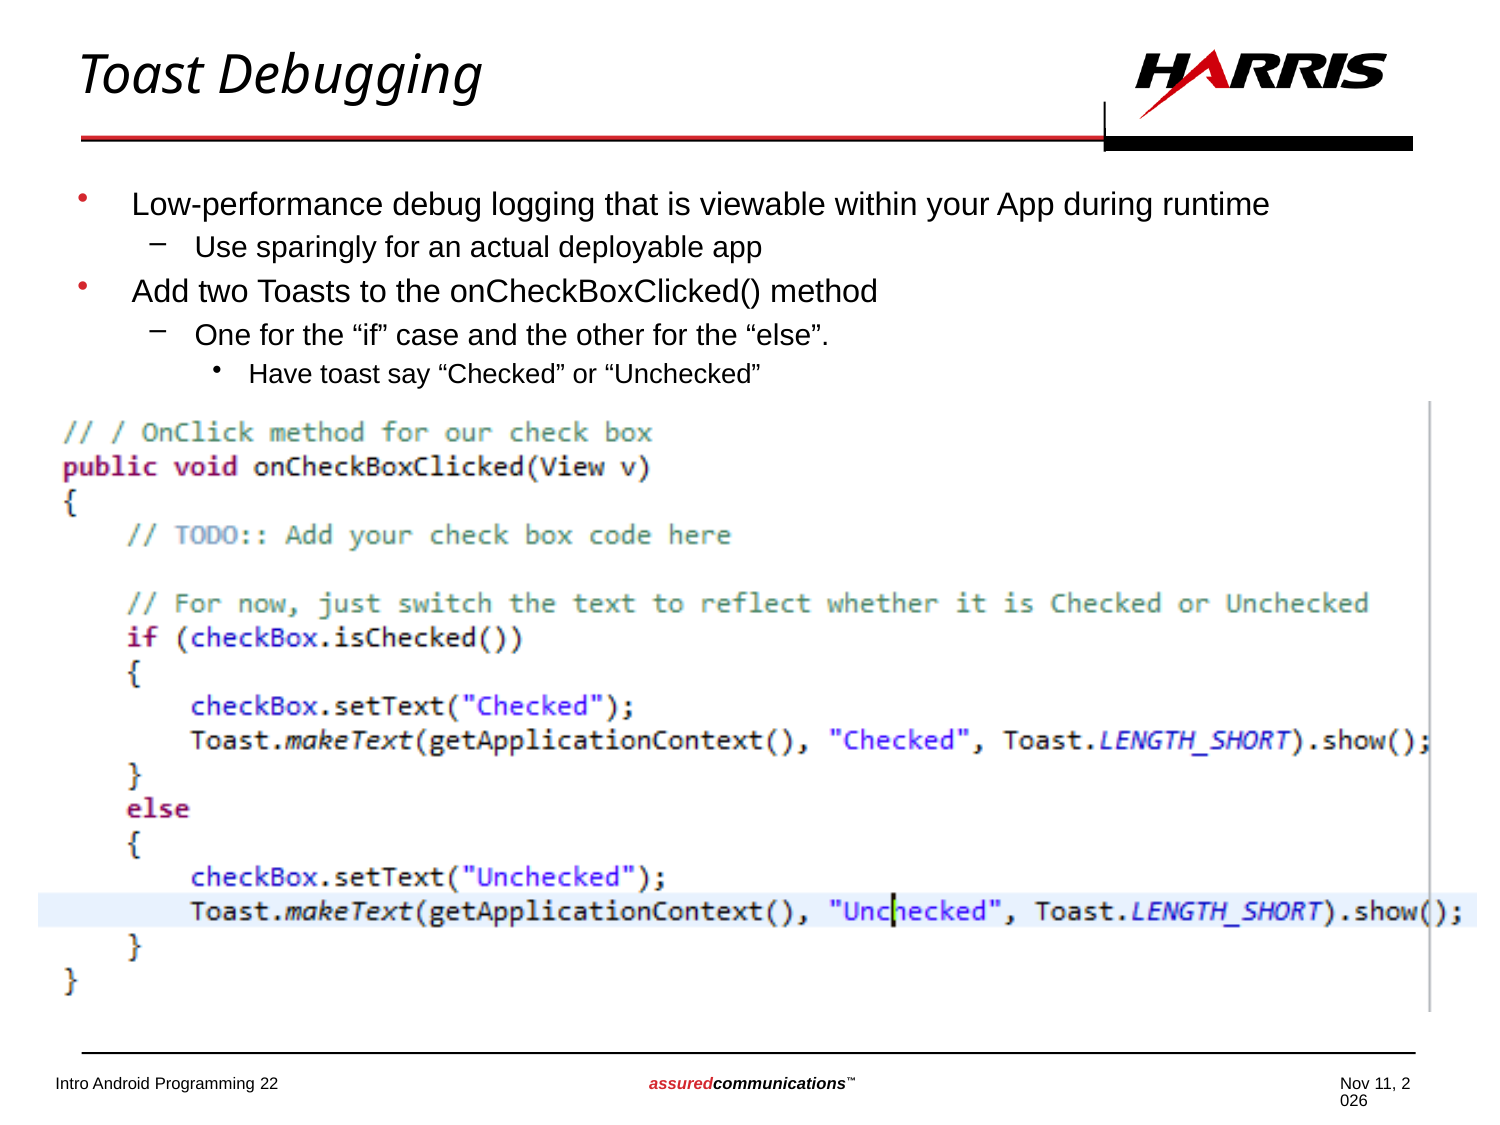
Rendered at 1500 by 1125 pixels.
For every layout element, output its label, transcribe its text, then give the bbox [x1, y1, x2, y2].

picture [38, 401, 1477, 1012]
slide_number 17-Oct-14 [1324, 1060, 1435, 1105]
picture [1135, 49, 1387, 119]
title Toast Debugging [62, 27, 951, 117]
list Low-performance debug logging that is viewable within your App during runtime Use sparingly for an actual deployable app Add two Toasts to the onCheckBoxClicked() method One for the “if” case and the other for the “else”. Have toast say “Checked” or “Unchecked” [62, 174, 1413, 399]
